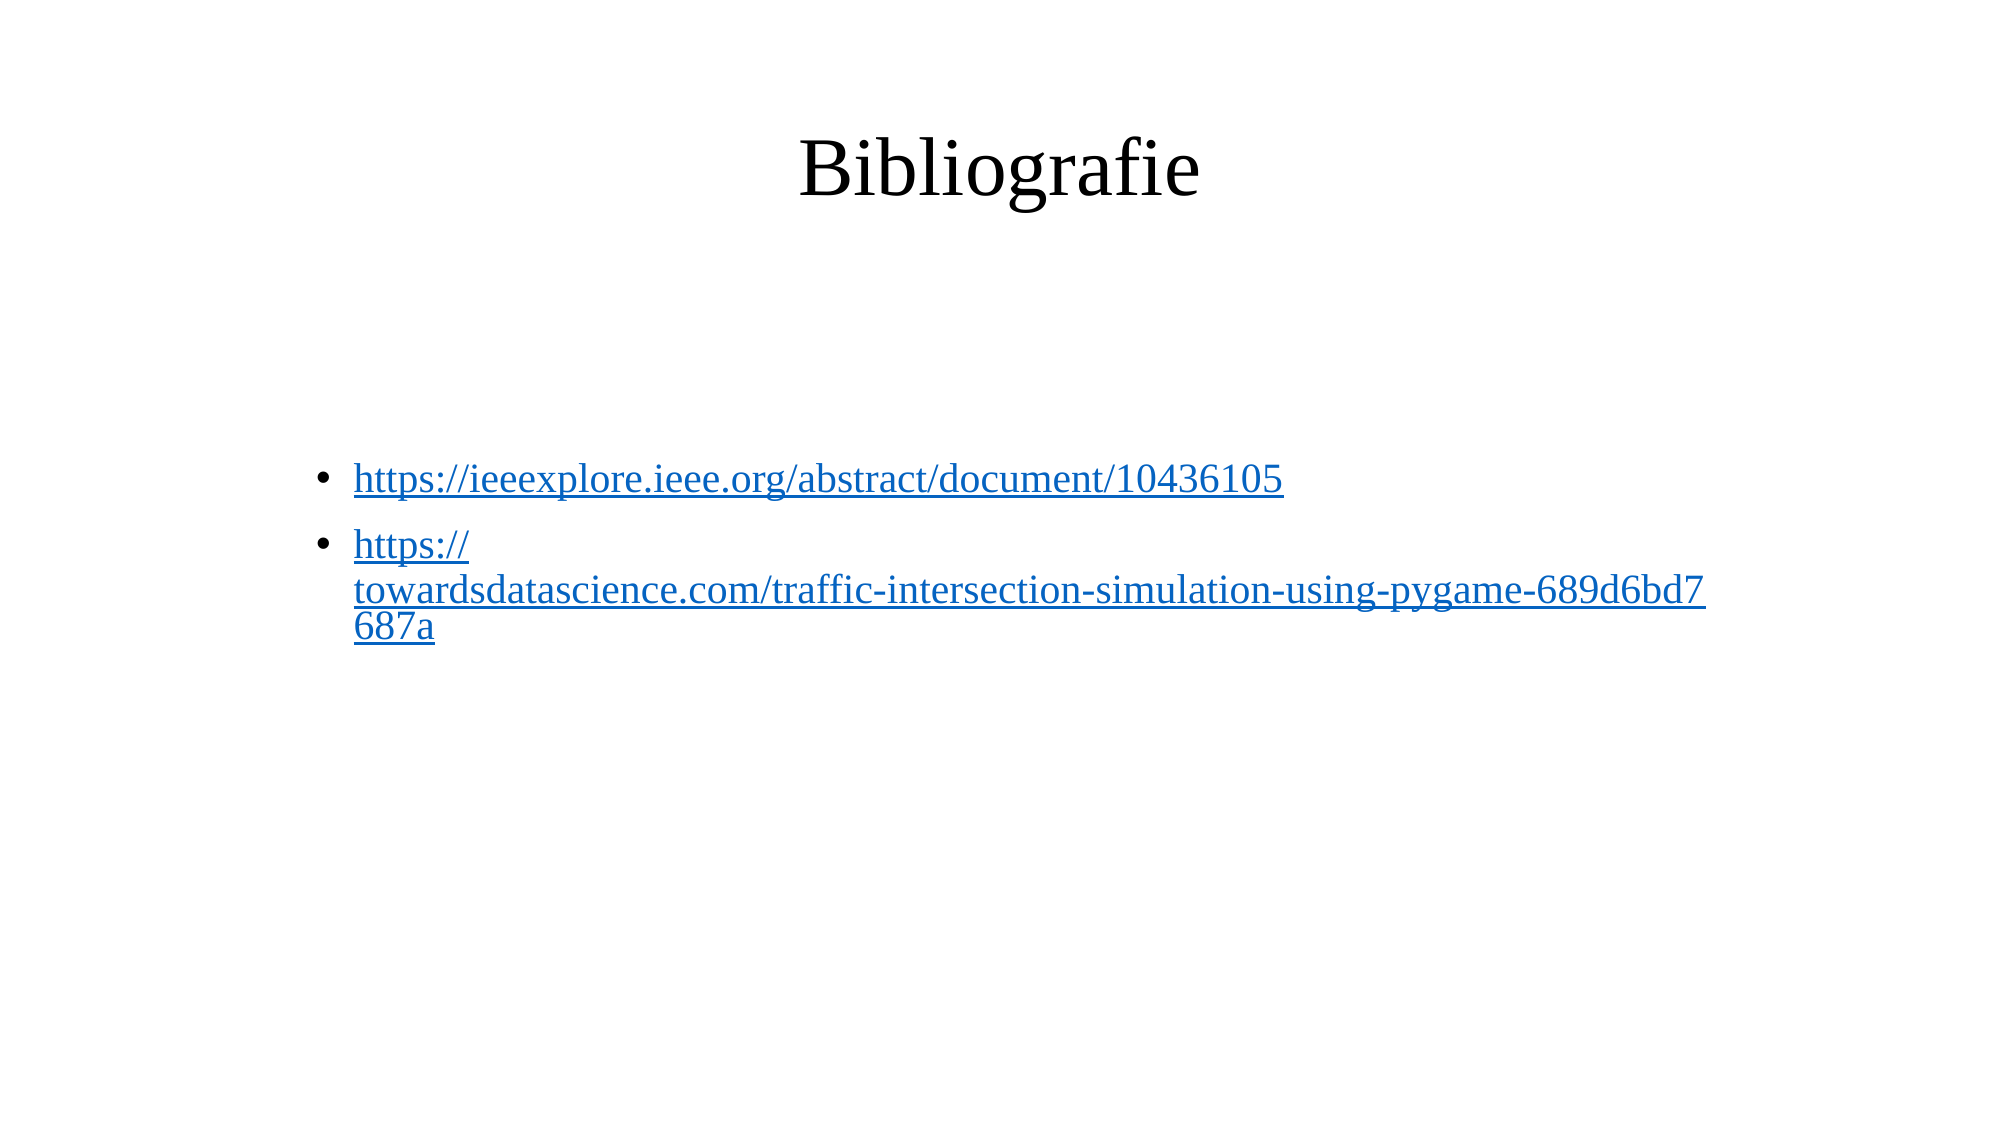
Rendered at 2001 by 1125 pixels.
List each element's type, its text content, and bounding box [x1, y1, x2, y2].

list https://ieeexplore.ieee.org/abstract/document/10436105 https://towardsdatascience.com/traffic-intersection-simulation-using-pygame-689d6bd7687a [301, 449, 1731, 794]
title Bibliografie [137, 59, 1863, 278]
